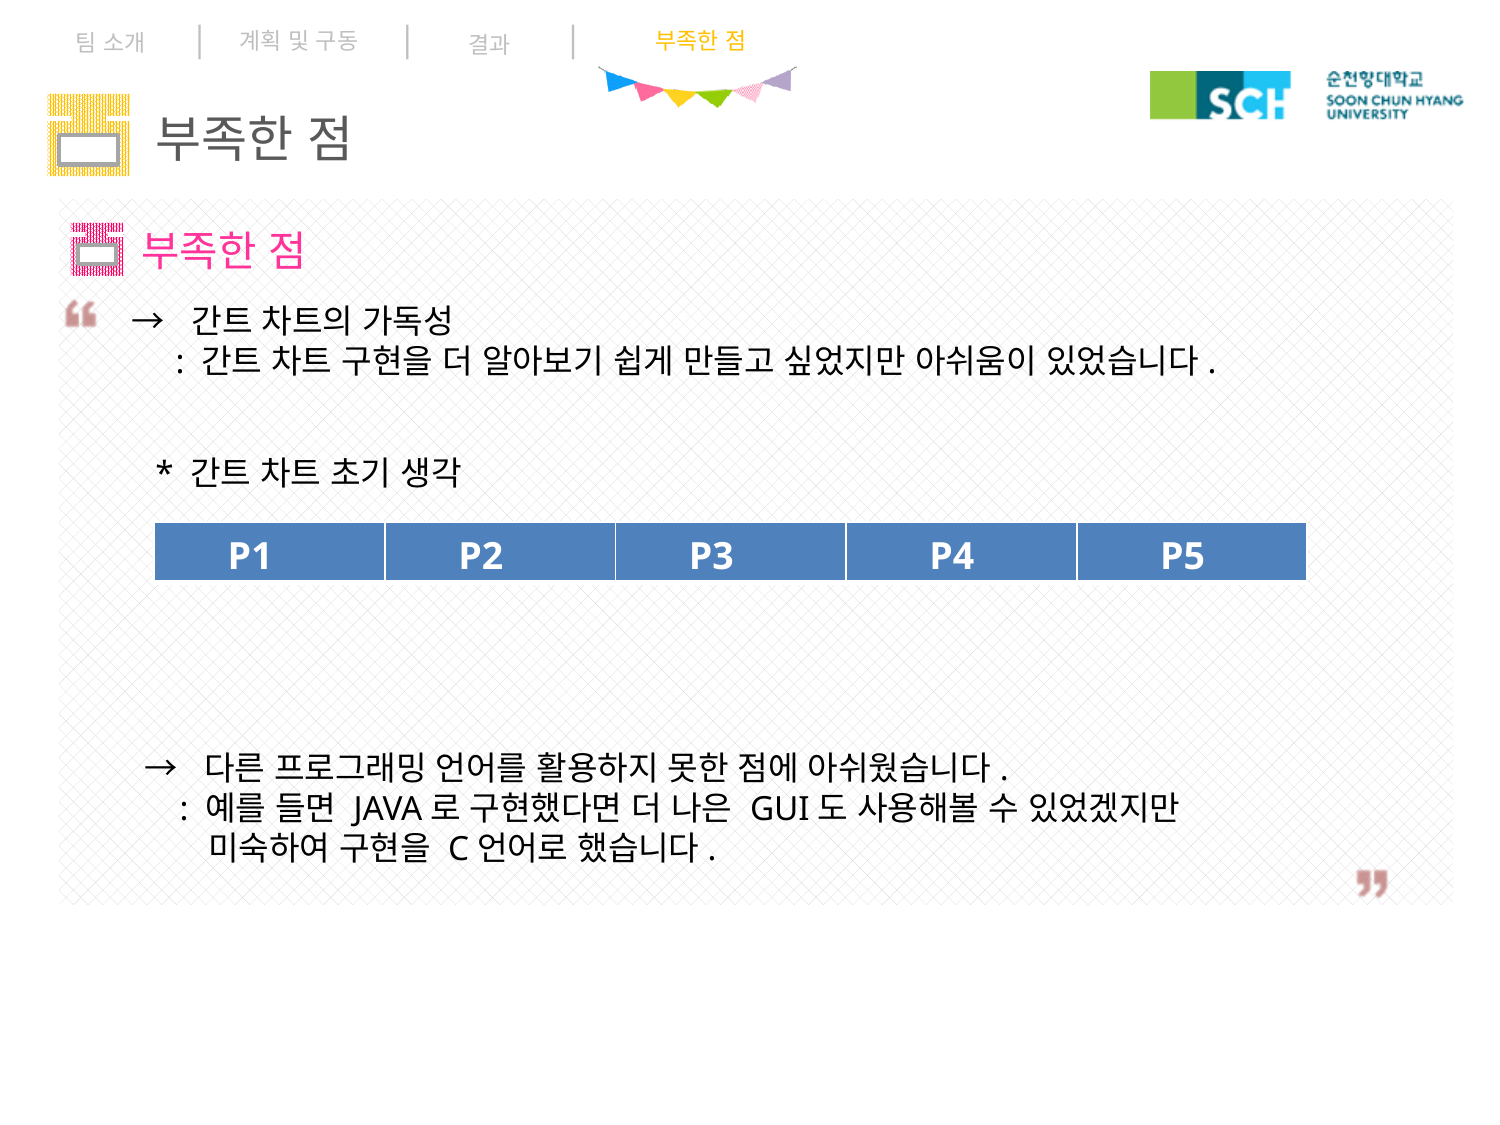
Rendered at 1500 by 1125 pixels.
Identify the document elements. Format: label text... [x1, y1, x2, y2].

table_header P5 [1078, 523, 1306, 580]
text_box 부족한 점 [586, 19, 829, 62]
text_box │ [549, 16, 586, 66]
text_box [57, 197, 1456, 907]
picture [58, 292, 106, 333]
text_box 부족한 점 [126, 217, 369, 282]
text_box │ [383, 16, 420, 66]
table_header P4 [847, 523, 1076, 580]
text_box 계획 및 구동 [213, 19, 383, 62]
text_box * 간트 차트 초기 생각 [140, 444, 1418, 500]
text_box → 다른 프로그래밍 언어를 활용하지 못한 점에 아쉬웠습니다. : 예를 들면 JAVA로 구현했다면 더 나은 GUI도 사용해볼 수 있었겠지만 미숙하여 구현을 C언어로 했습니다. [129, 739, 1408, 875]
table_header P3 [616, 523, 845, 580]
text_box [70, 222, 124, 276]
text_box 부족한 점 [140, 99, 887, 175]
table_header P1 [155, 523, 384, 580]
picture [1149, 71, 1465, 121]
text_box 팀 소개 [42, 21, 176, 64]
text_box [46, 93, 131, 177]
text_box │ [176, 16, 213, 66]
table_header P2 [386, 523, 615, 580]
picture [1346, 865, 1395, 906]
picture [598, 66, 798, 108]
text_box 결과 [421, 23, 549, 66]
text_box → 간트 차트의 가독성 : 간트 차트 구현을 더 알아보기 쉽게 만들고 싶었지만 아쉬움이 있었습니다. [117, 292, 1395, 388]
